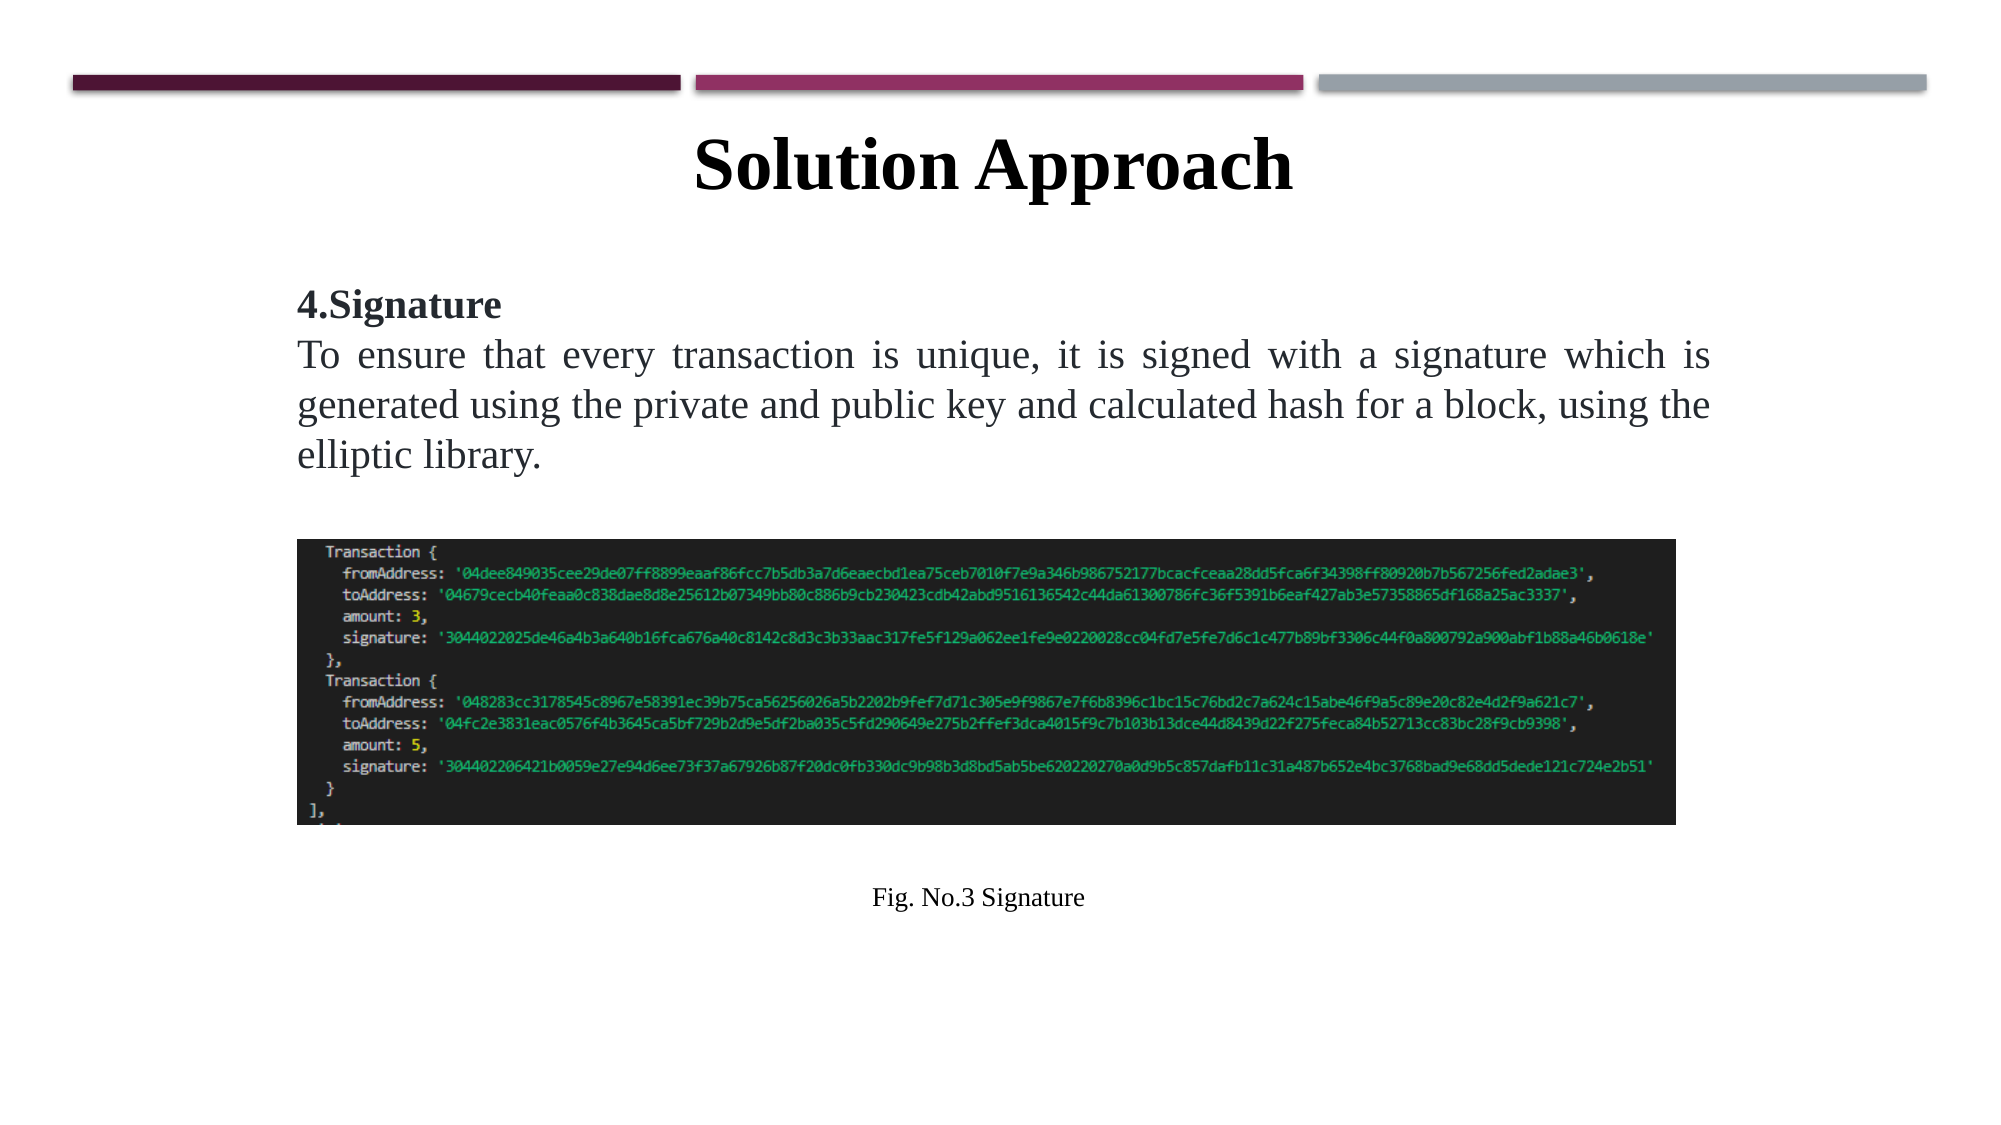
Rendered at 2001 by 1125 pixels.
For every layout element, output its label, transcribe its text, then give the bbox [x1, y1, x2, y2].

text_box Solution Approach [678, 107, 1648, 212]
text_box Fig. No.3 Signature [499, 855, 1501, 920]
text_box 4.Signature To ensure that every transaction is unique, it is signed with a signature which is generated using the private and public key and calculated hash for a block, using the elliptic library. [132, 268, 1727, 584]
picture [296, 538, 1676, 826]
